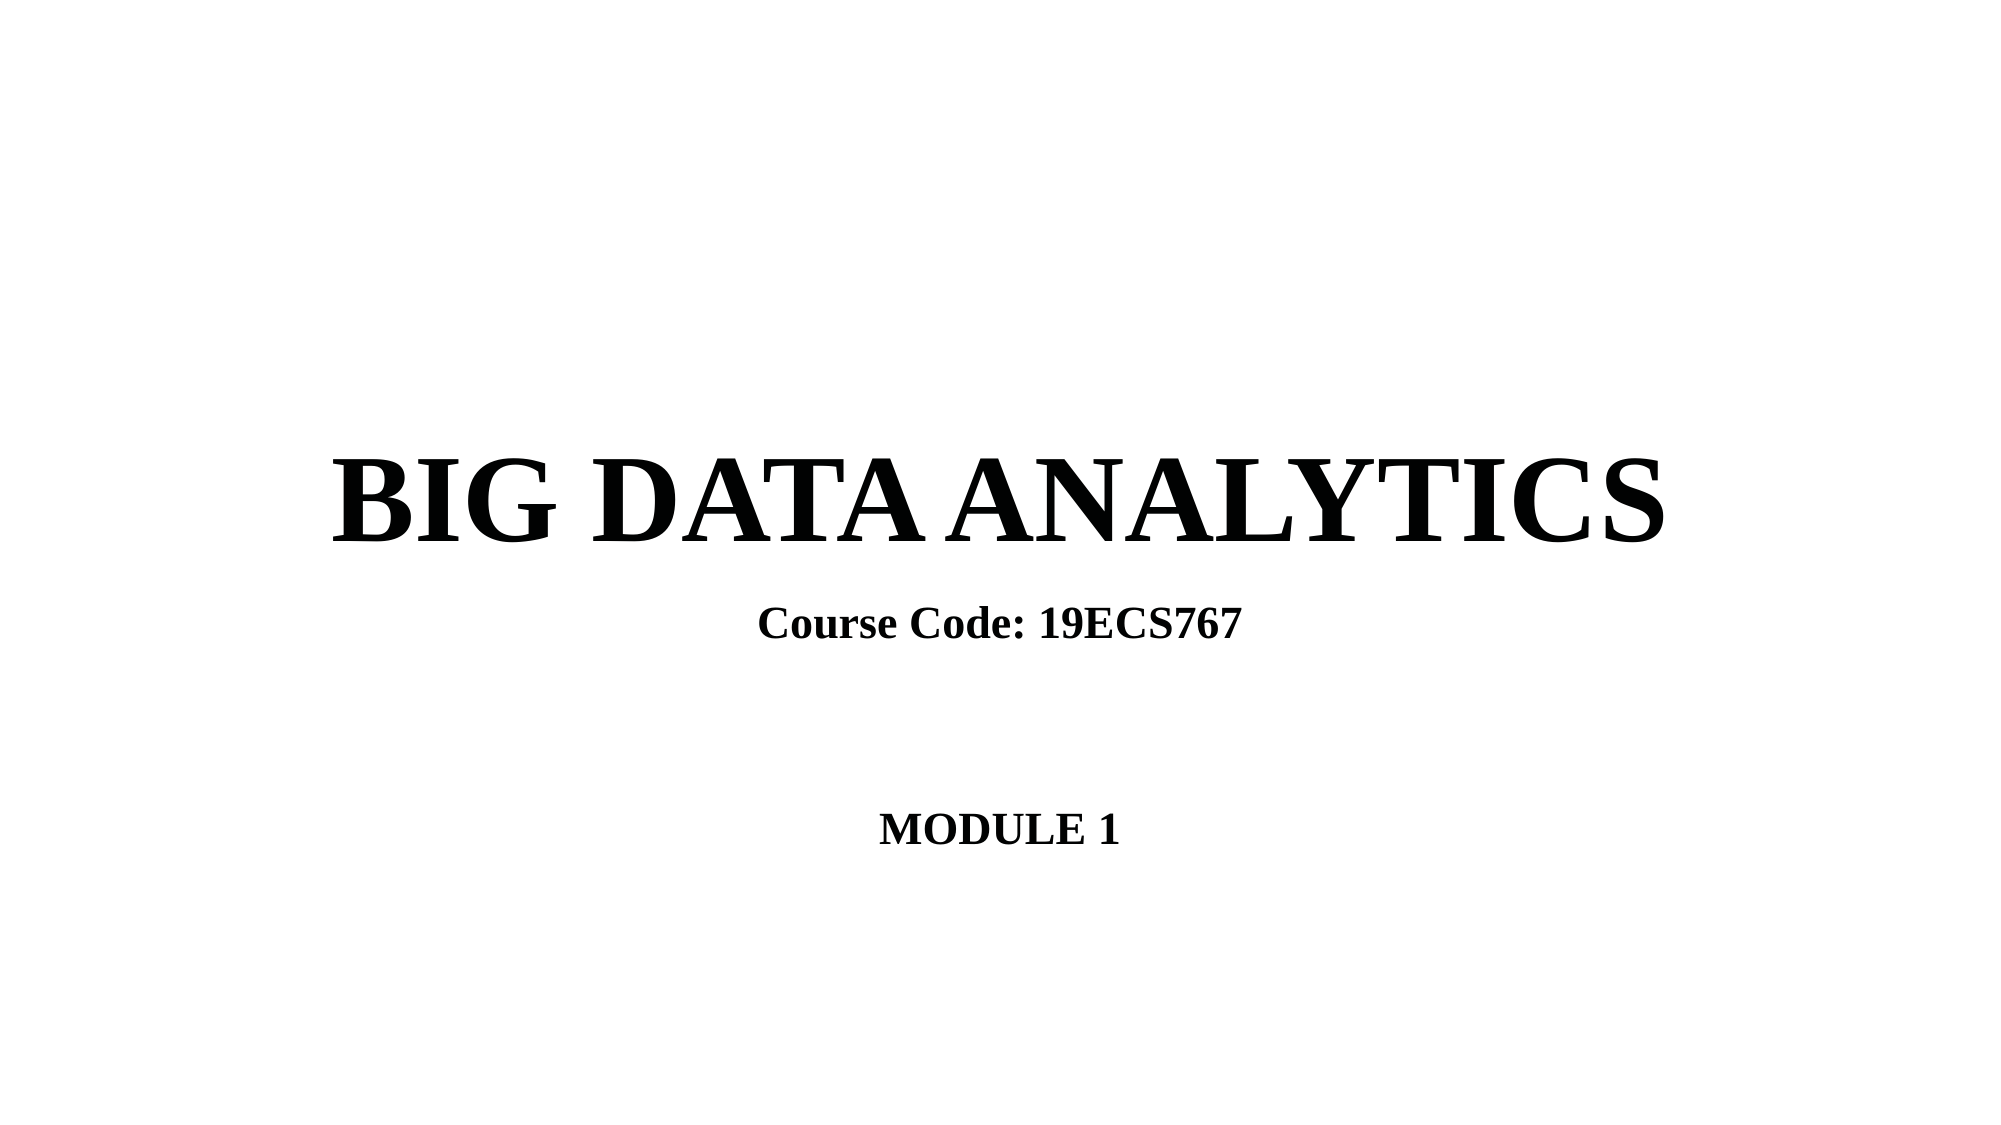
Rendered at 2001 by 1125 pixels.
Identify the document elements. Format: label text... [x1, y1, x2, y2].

subtitle Course Code: 19ECS767 MODULE 1 [249, 590, 1750, 863]
title BIG DATA ANALYTICS [249, 184, 1750, 576]
